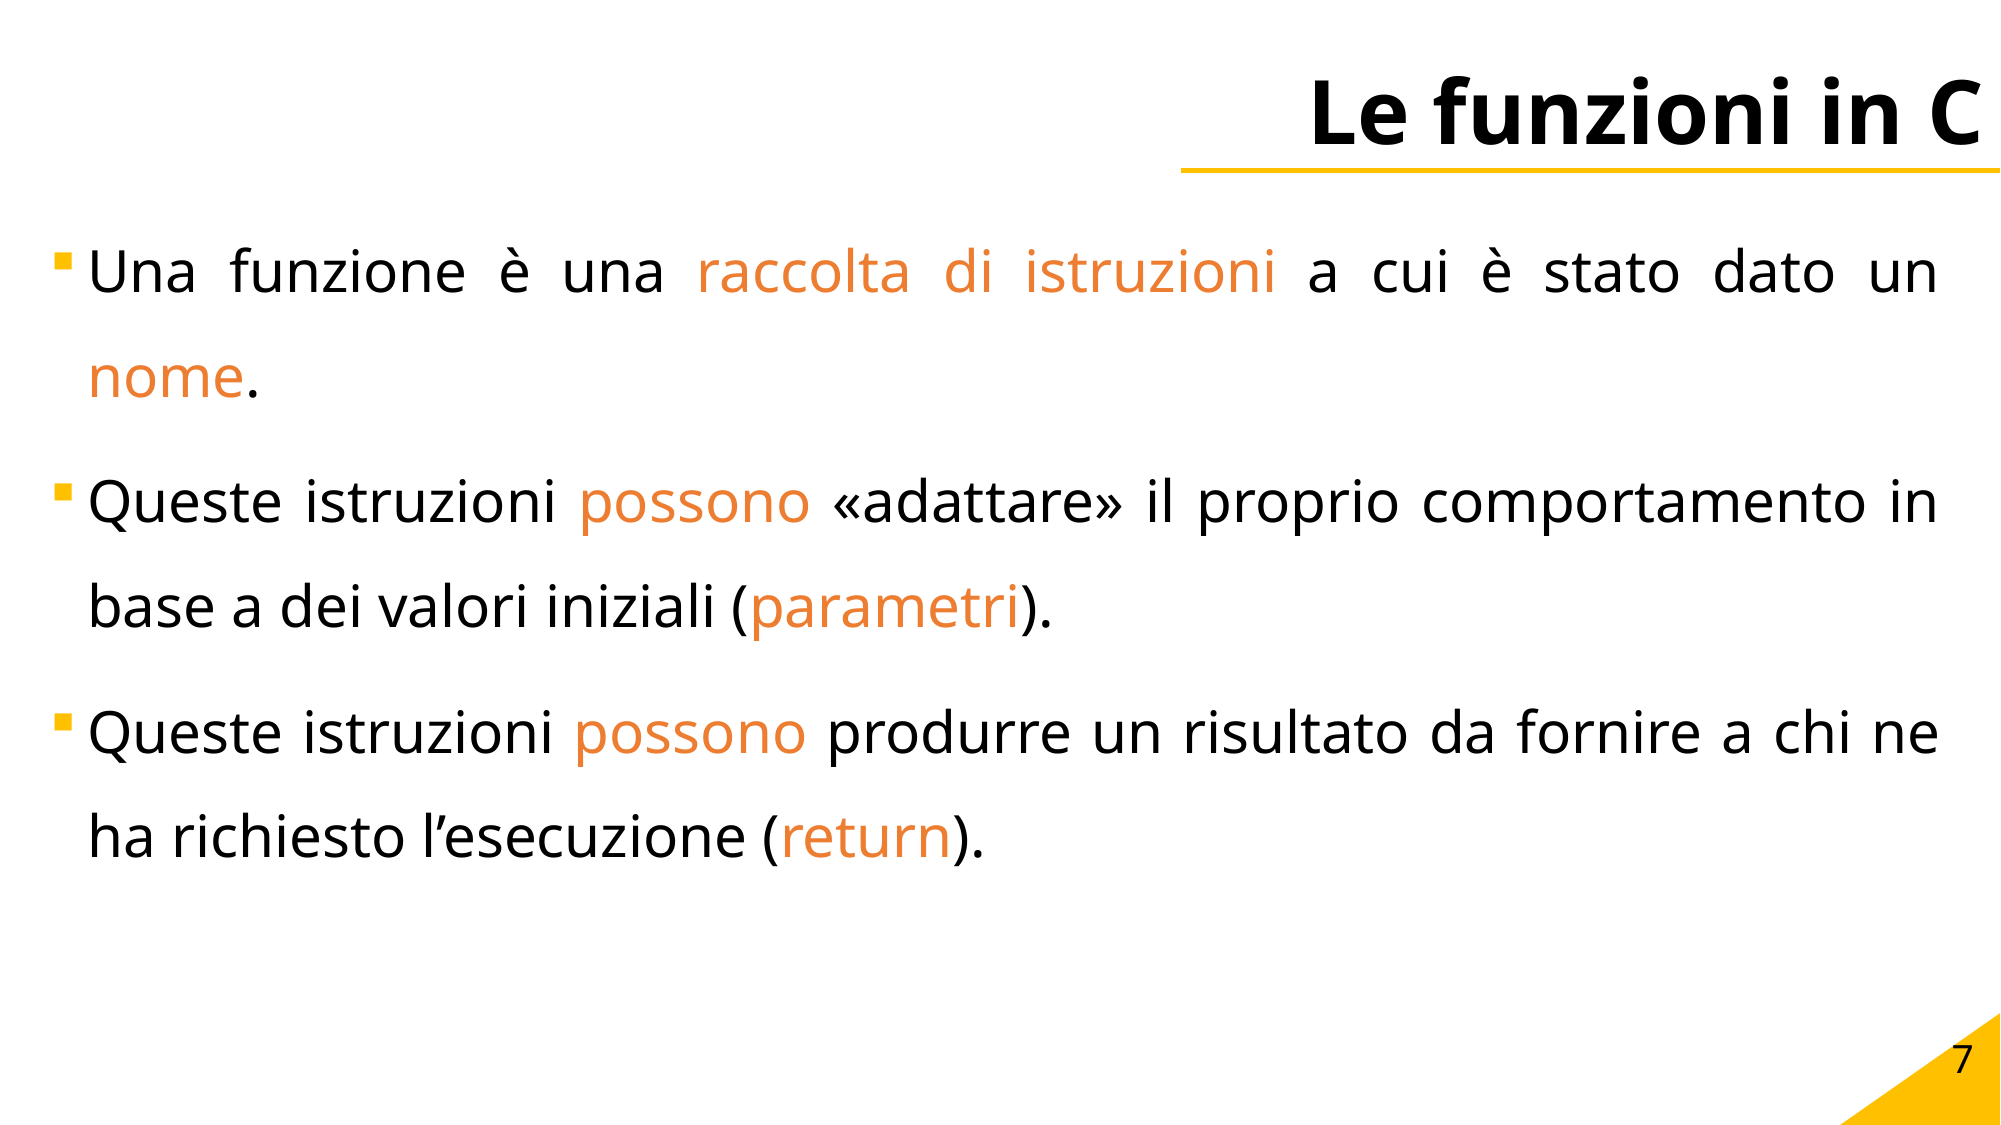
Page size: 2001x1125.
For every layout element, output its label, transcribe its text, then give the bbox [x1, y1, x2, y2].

slide_number 7 [1538, 1030, 1989, 1091]
list Una funzione è una raccolta di istruzioni a cui è stato dato un nome. Queste istruzioni possono «adattare» il proprio comportamento in base a dei valori iniziali (parametri). Queste istruzioni possono produrre un risultato da fornire a chi ne ha richiesto l’esecuzione (return). [34, 191, 1955, 1014]
title Le funzioni in C [0, 59, 2000, 171]
